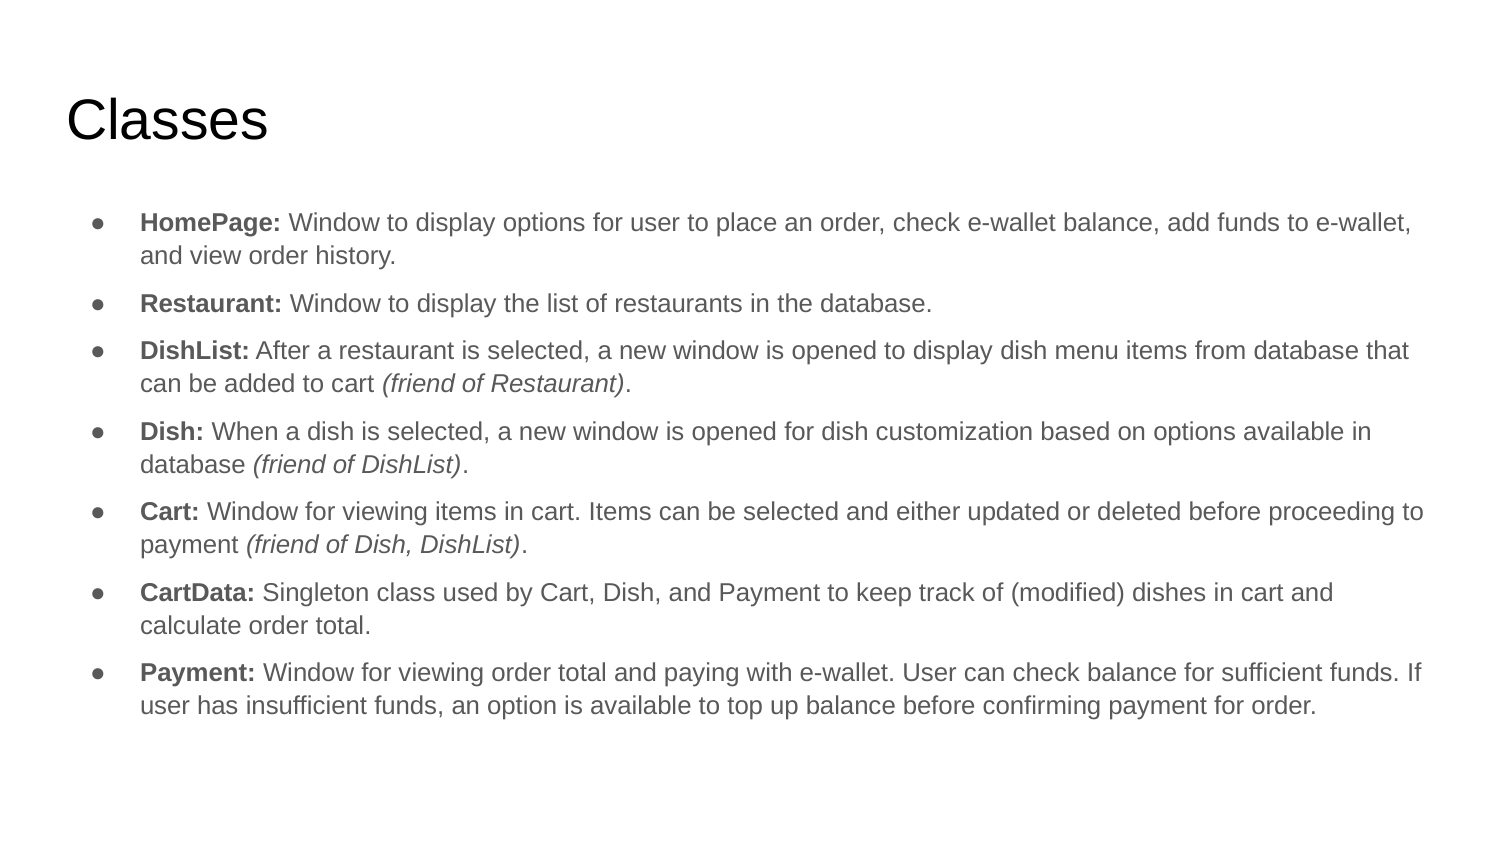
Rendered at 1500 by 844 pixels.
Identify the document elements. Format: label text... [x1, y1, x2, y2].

list HomePage: Window to display options for user to place an order, check e-wallet balance, add funds to e-wallet, and view order history. Restaurant: Window to display the list of restaurants in the database. DishList: After a restaurant is selected, a new window is opened to display dish menu items from database that can be added to cart (friend of Restaurant). Dish: When a dish is selected, a new window is opened for dish customization based on options available in database (friend of DishList). Cart: Window for viewing items in cart. Items can be selected and either updated or deleted before proceeding to payment (friend of Dish, DishList). CartData: Singleton class used by Cart, Dish, and Payment to keep track of (modified) dishes in cart and calculate order total. Payment: Window for viewing order total and paying with e-wallet. User can check balance for sufficient funds. If user has insufficient funds, an option is available to top up balance before confirming payment for order. [51, 189, 1449, 750]
title Classes [51, 72, 1449, 167]
